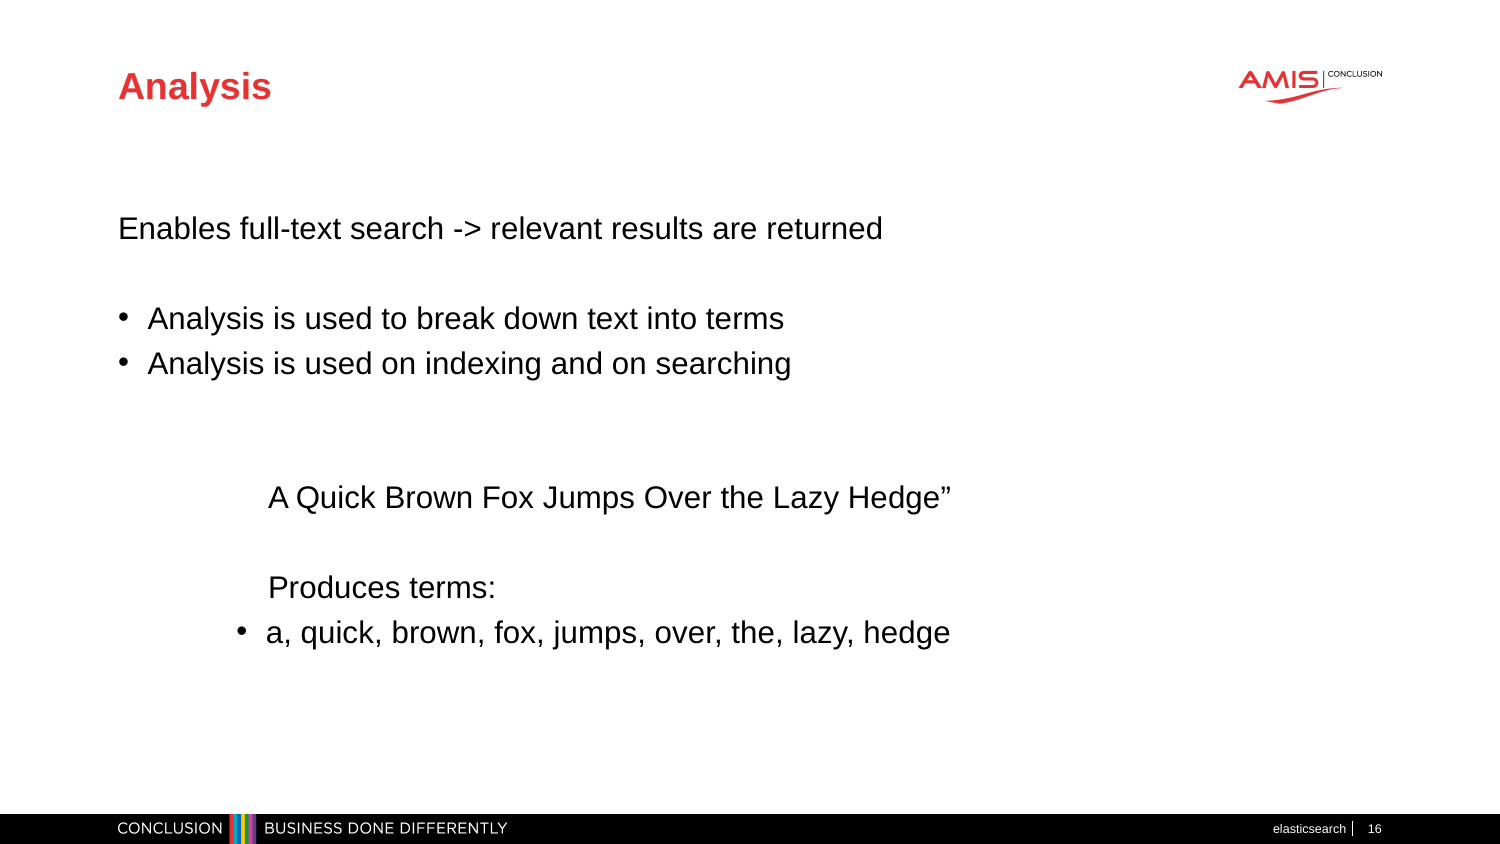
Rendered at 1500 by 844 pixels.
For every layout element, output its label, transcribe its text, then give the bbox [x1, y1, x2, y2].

picture [0, 814, 236, 844]
picture [239, 814, 1500, 844]
footer elasticsearch [814, 820, 1347, 839]
slide_number 16 [1358, 820, 1382, 839]
title Analysis [118, 47, 1205, 130]
picture [1205, 59, 1388, 106]
list Enables full-text search -> relevant results are returned Analysis is used to break down text into terms Analysis is used on indexing and on searching A Quick Brown Fox Jumps Over the Lazy Hedge” Produces terms: a, quick, brown, fox, jumps, over, the, lazy, hedge [118, 200, 1205, 774]
